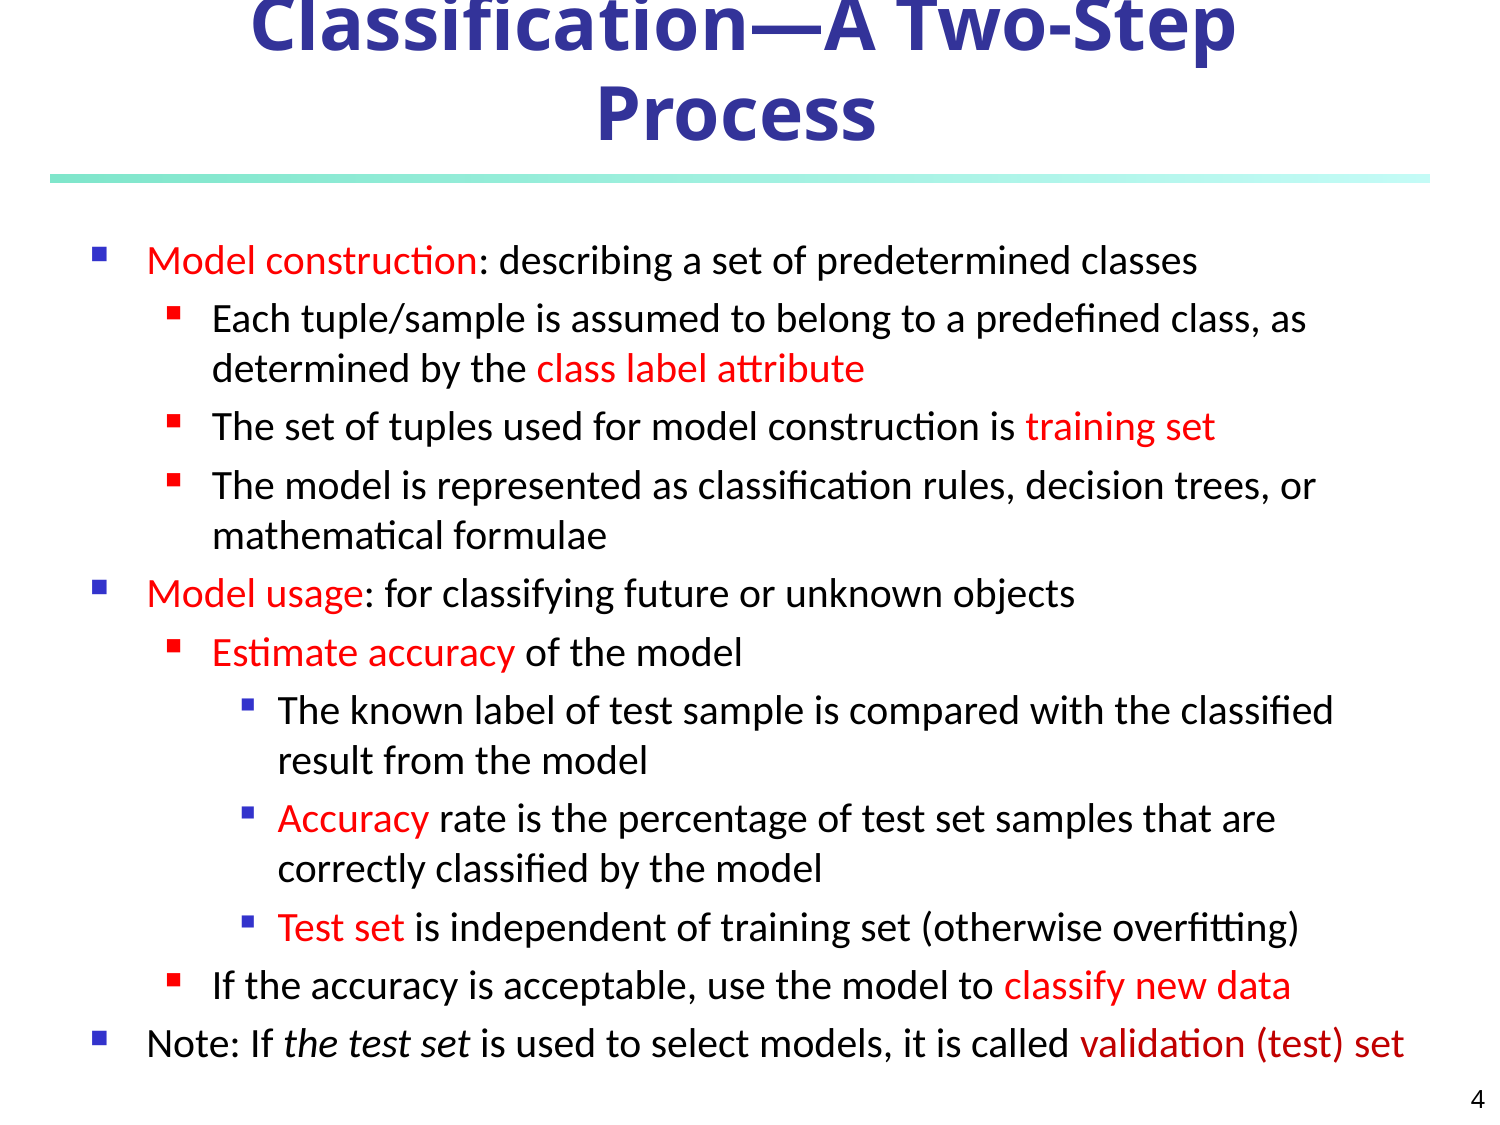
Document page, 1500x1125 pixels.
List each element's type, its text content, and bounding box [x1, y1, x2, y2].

title Classification—A Two-Step Process [87, 49, 1401, 163]
slide_number 4 [1187, 1062, 1500, 1125]
list Model construction: describing a set of predetermined classes Each tuple/sample is assumed to belong to a predefined class, as determined by the class label attribute The set of tuples used for model construction is training set The model is represented as classification rules, decision trees, or mathematical formulae Model usage: for classifying future or unknown objects Estimate accuracy of the model The known label of test sample is compared with the classified result from the model Accuracy rate is the percentage of test set samples that are correctly classified by the model Test set is independent of training set (otherwise overfitting) If the accuracy is acceptable, use the model to classify new data Note: If the test set is used to select models, it is called validation (test) set [74, 224, 1451, 1088]
